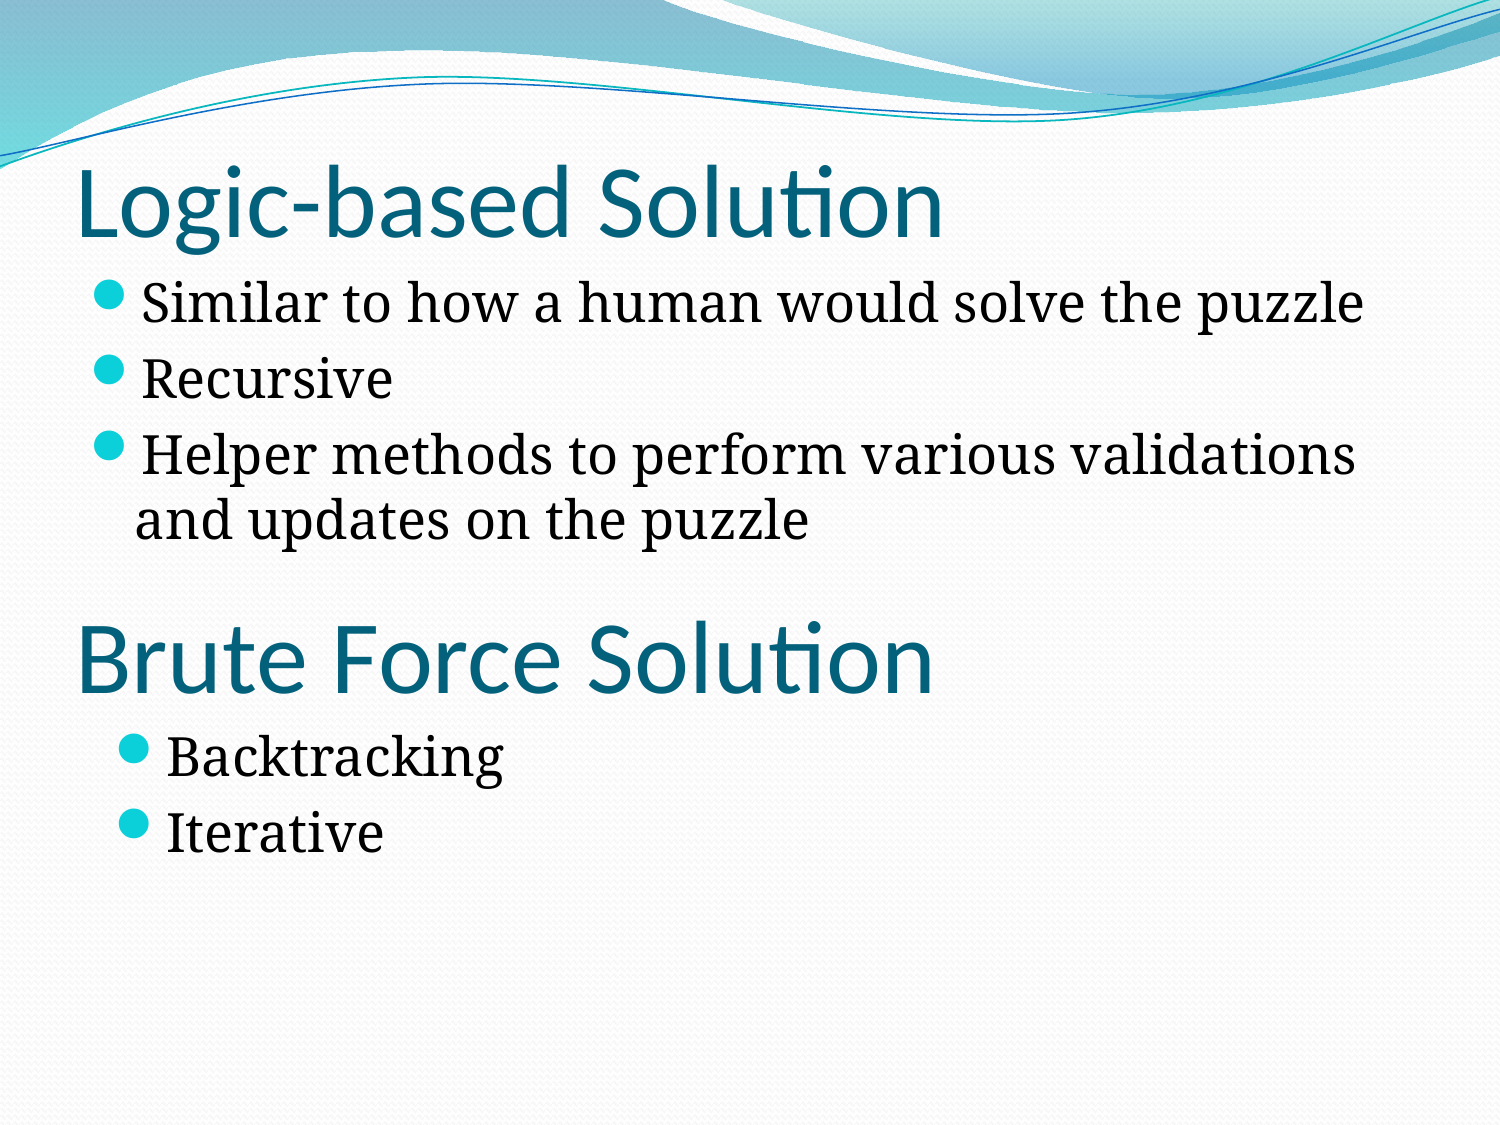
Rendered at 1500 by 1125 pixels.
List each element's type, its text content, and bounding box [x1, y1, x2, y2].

title Logic-based Solution [75, 70, 1425, 258]
list Similar to how a human would solve the puzzle Recursive Helper methods to perform various validations and updates on the puzzle [75, 261, 1425, 527]
text_box Backtracking Iterative [99, 714, 1450, 1040]
text_box Brute Force Solution [74, 527, 1425, 715]
